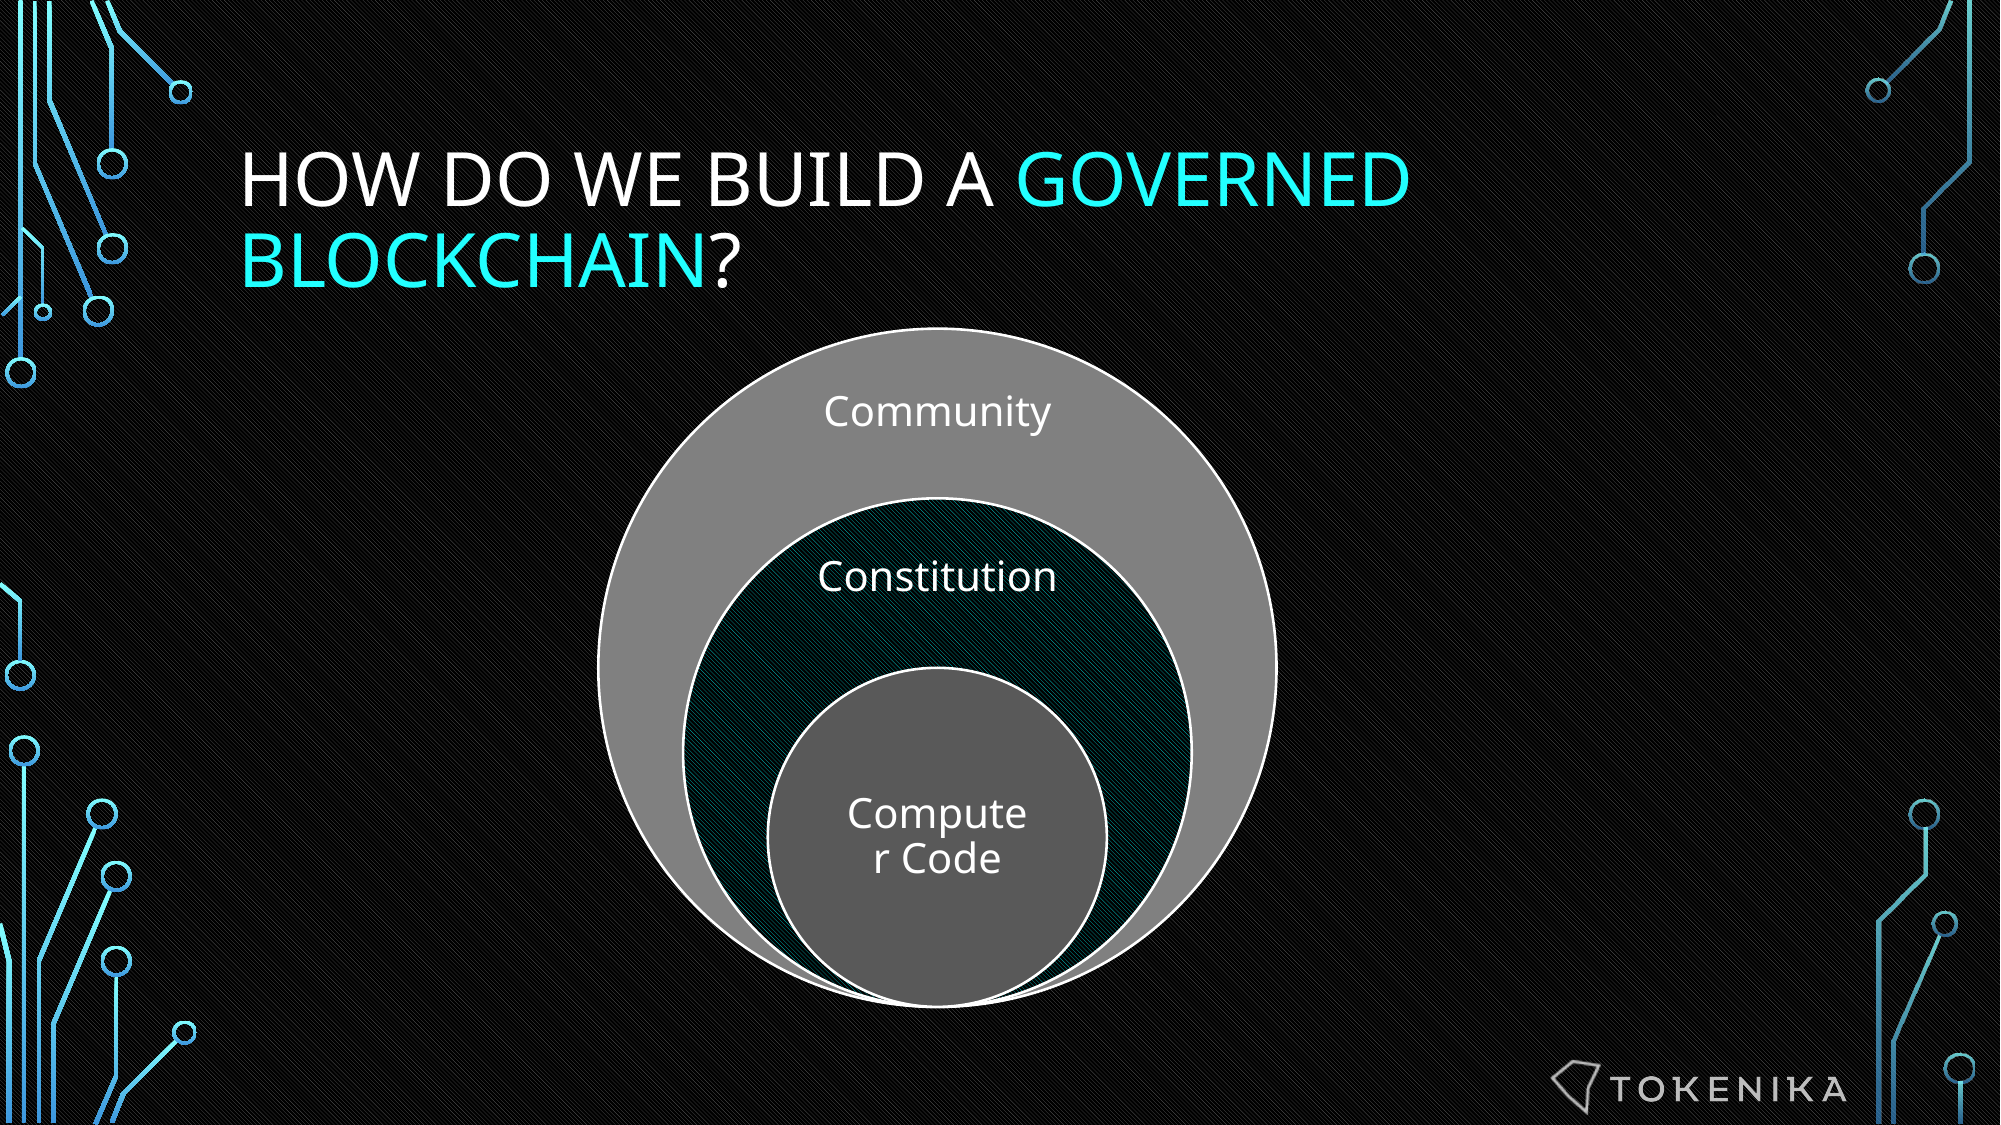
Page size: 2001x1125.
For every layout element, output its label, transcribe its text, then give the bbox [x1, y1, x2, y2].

title HOW DO WE BUILD a GOVERNED BLOCKCHAIN? [223, 101, 1849, 344]
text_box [332, 328, 1542, 1008]
picture [1538, 1049, 1847, 1125]
